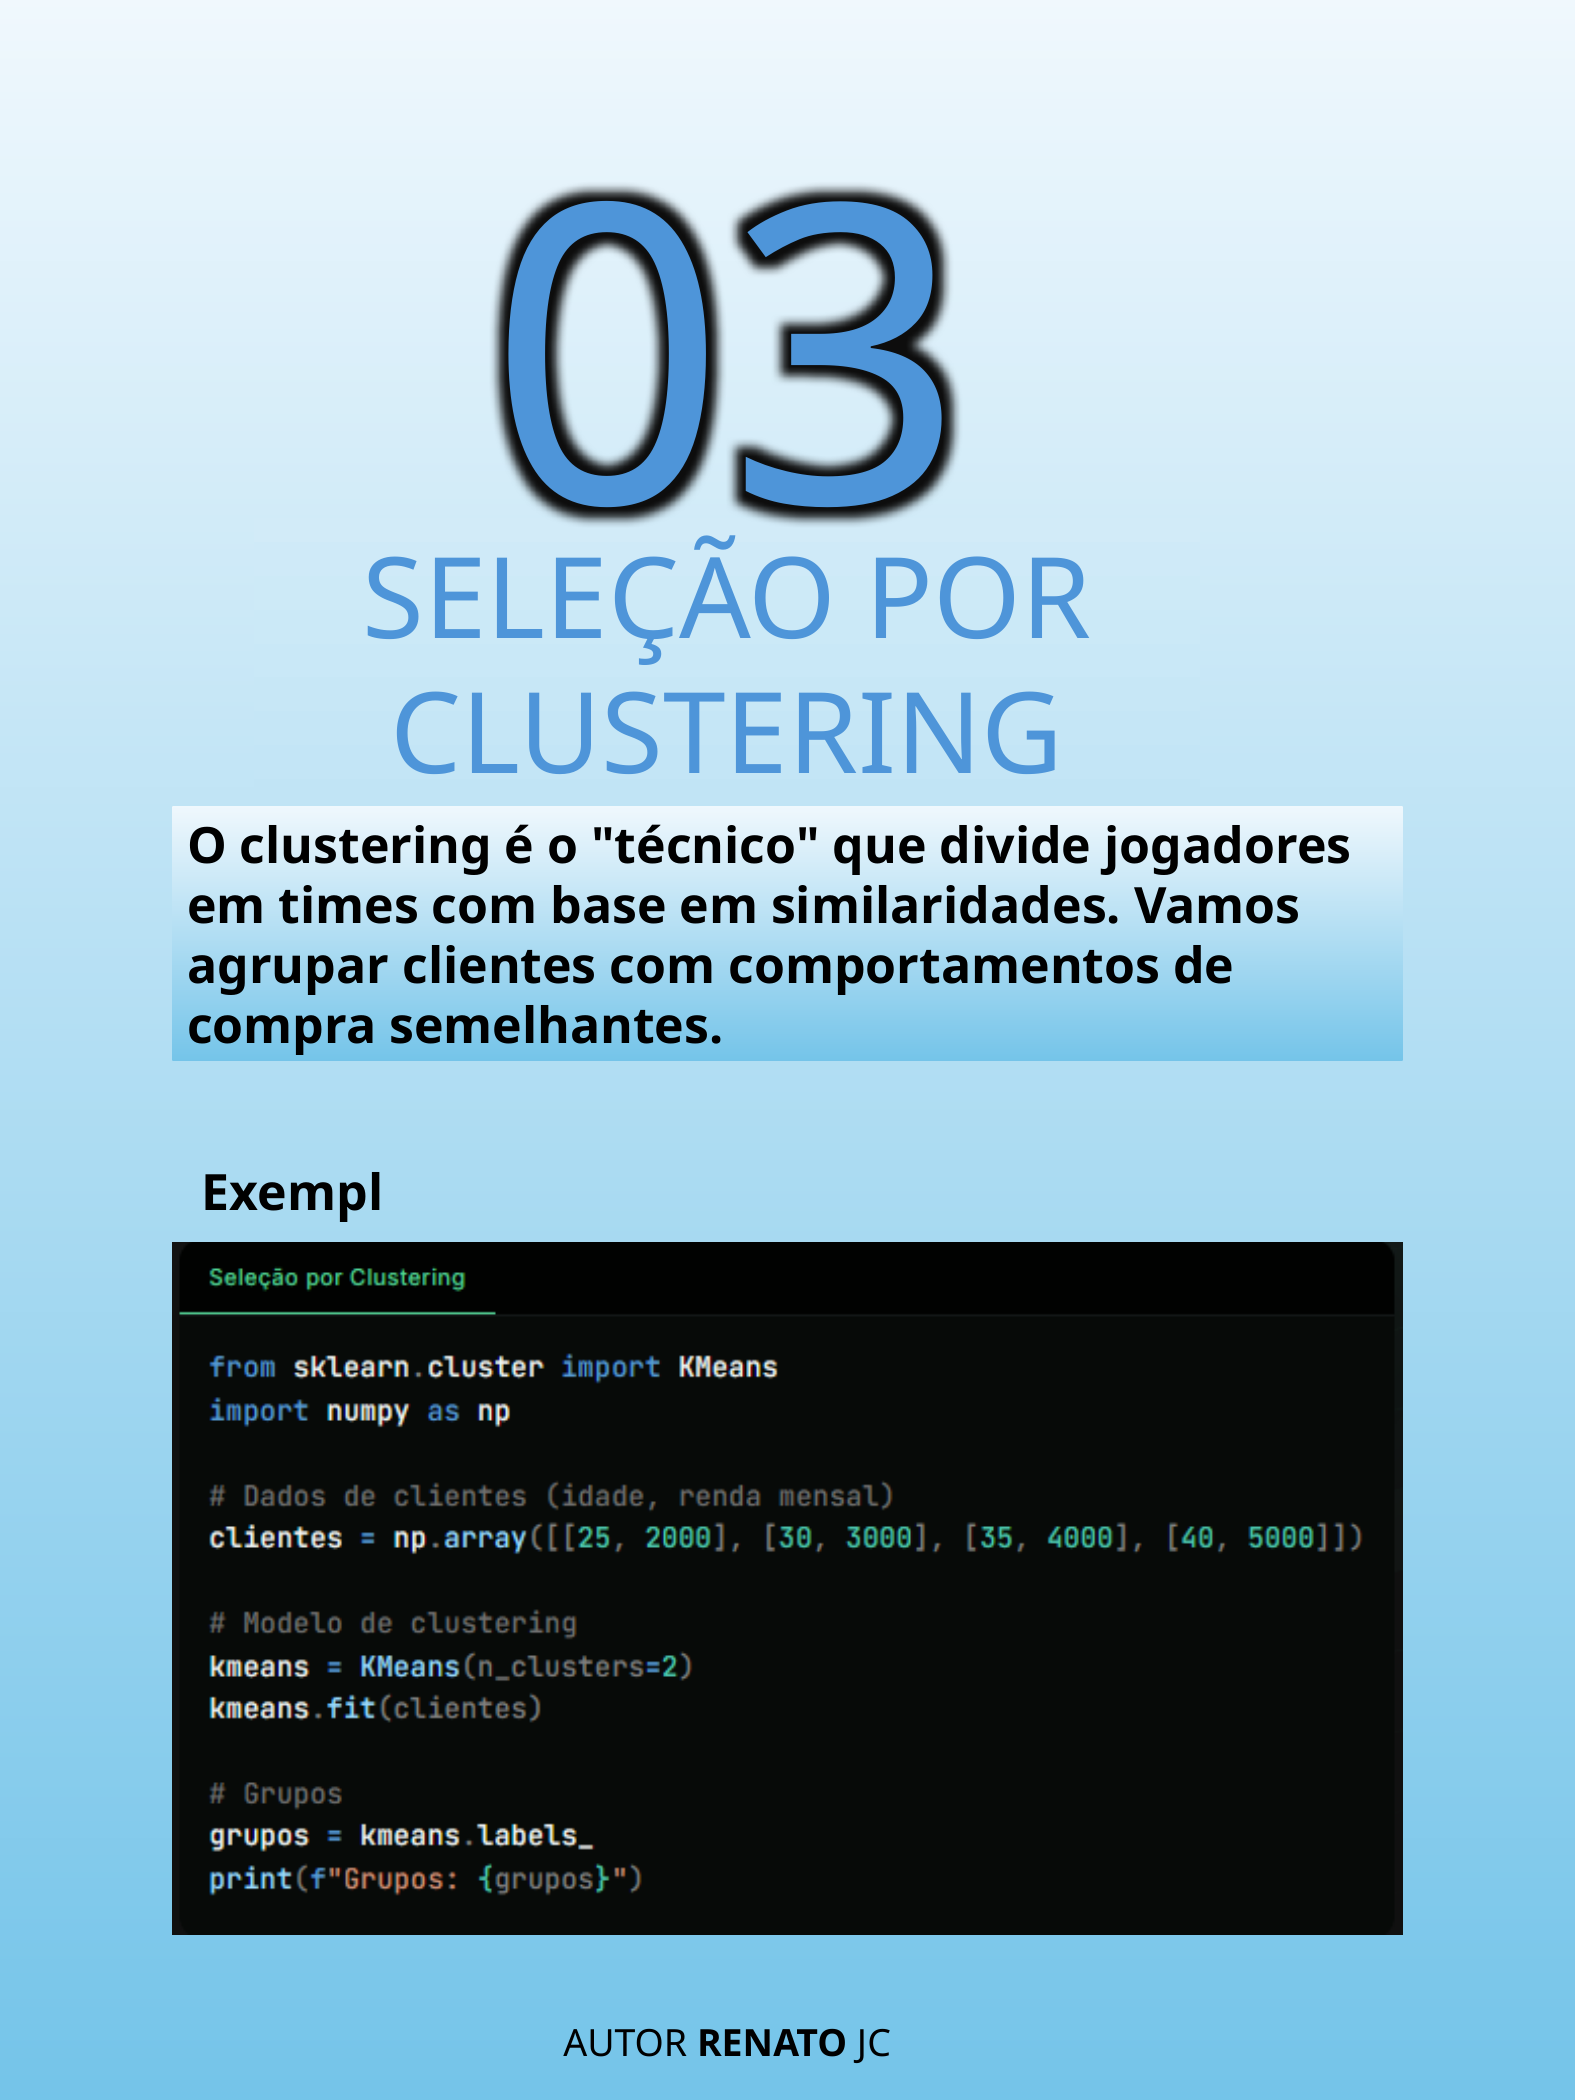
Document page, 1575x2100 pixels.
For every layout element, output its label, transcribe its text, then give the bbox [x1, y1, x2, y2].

text_box O clustering é o "técnico" que divide jogadores em times com base em similaridades. Vamos agrupar clientes com comportamentos de compra semelhantes. [172, 806, 1403, 1061]
text_box 03 [433, 79, 1021, 595]
text_box AUTOR RENATO JC [333, 2011, 1122, 2071]
text_box SELEÇÃO POR CLUSTERING [253, 518, 1201, 804]
text_box Exemplo: [172, 1153, 414, 1242]
picture [171, 1242, 1404, 1935]
